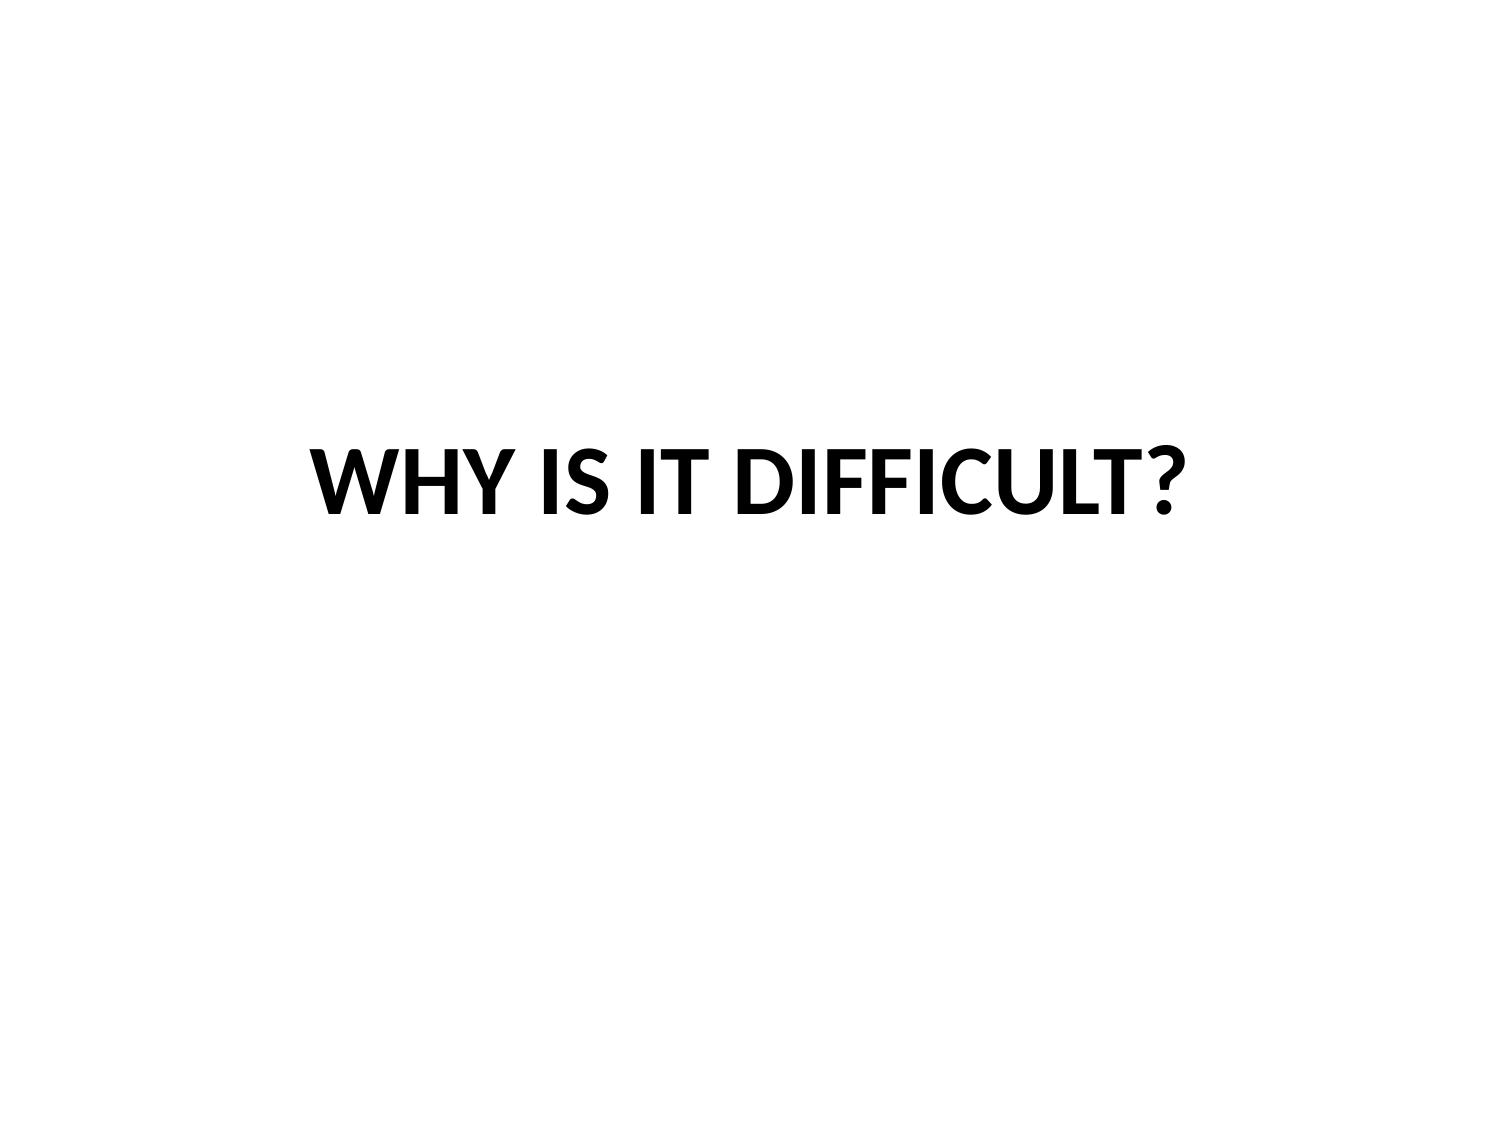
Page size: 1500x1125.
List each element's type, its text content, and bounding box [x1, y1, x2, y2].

title WHY IS IT DIFFICULT? [112, 362, 1388, 586]
